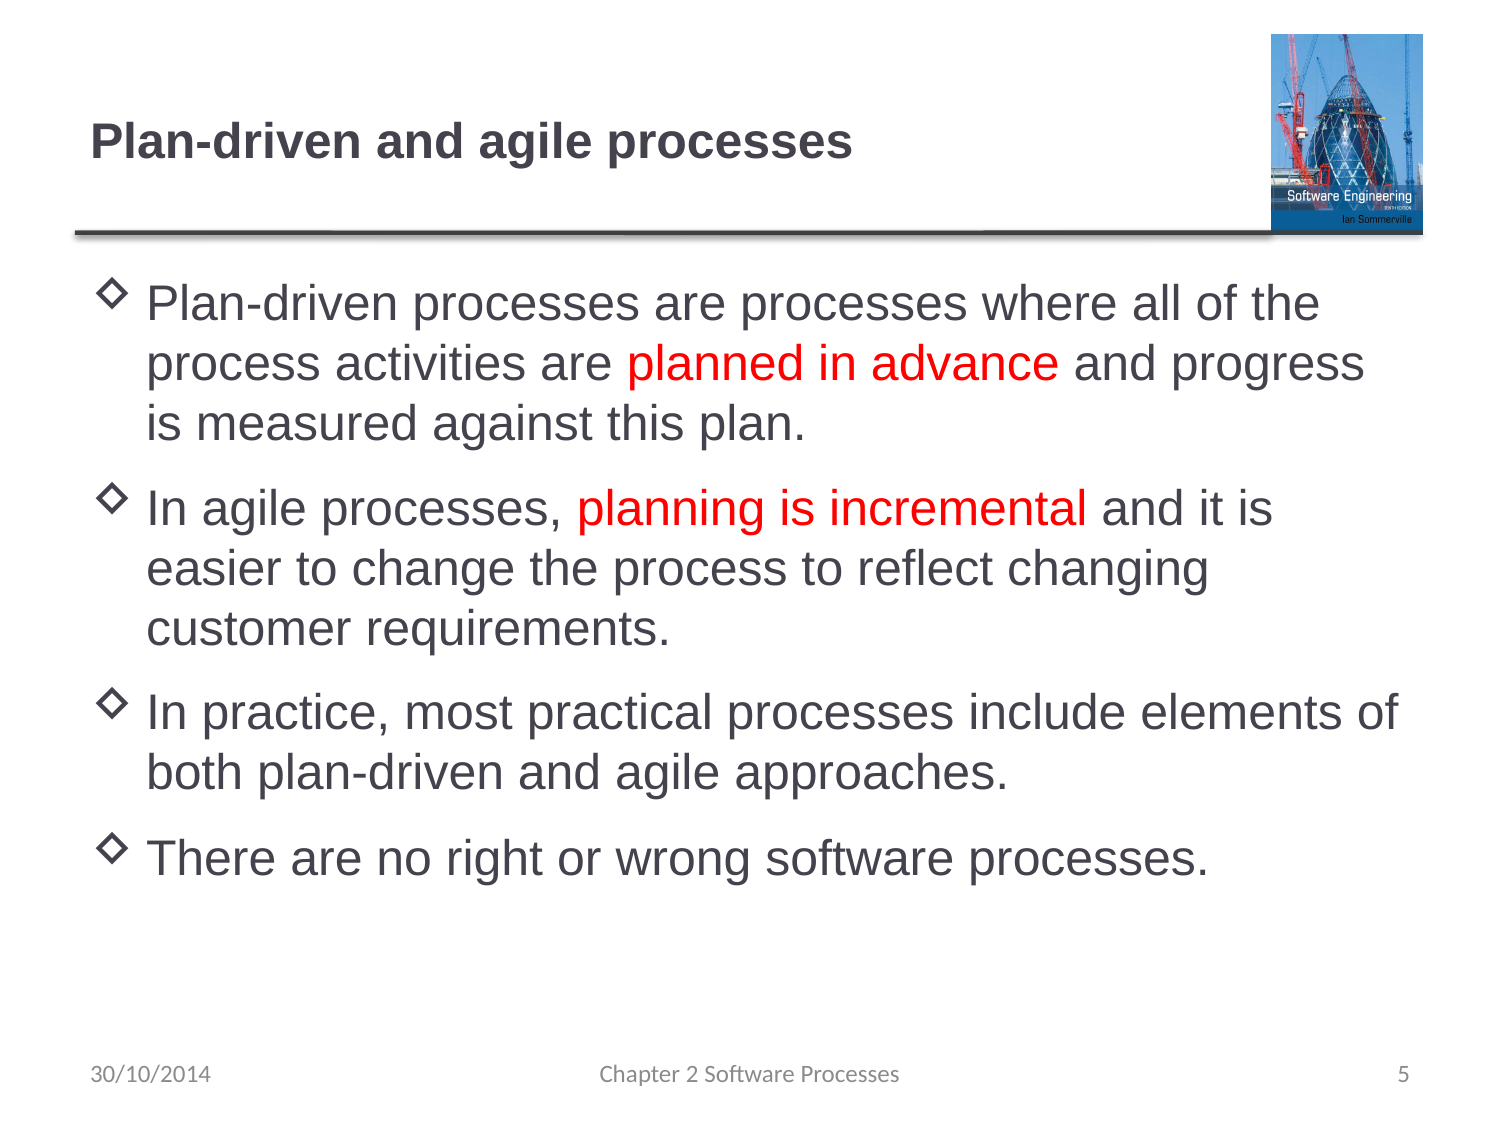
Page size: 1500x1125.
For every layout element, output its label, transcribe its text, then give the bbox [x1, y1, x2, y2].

list Plan-driven processes are processes where all of the process activities are planned in advance and progress is measured against this plan. In agile processes, planning is incremental and it is easier to change the process to reflect changing customer requirements. In practice, most practical processes include elements of both plan-driven and agile approaches. There are no right or wrong software processes. [75, 262, 1425, 1005]
slide_number 5 [1074, 1042, 1425, 1103]
picture [1271, 34, 1423, 230]
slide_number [75, 1042, 425, 1103]
footer Chapter 2 Software Processes [512, 1042, 988, 1103]
title Plan-driven and agile processes [74, 44, 1272, 233]
